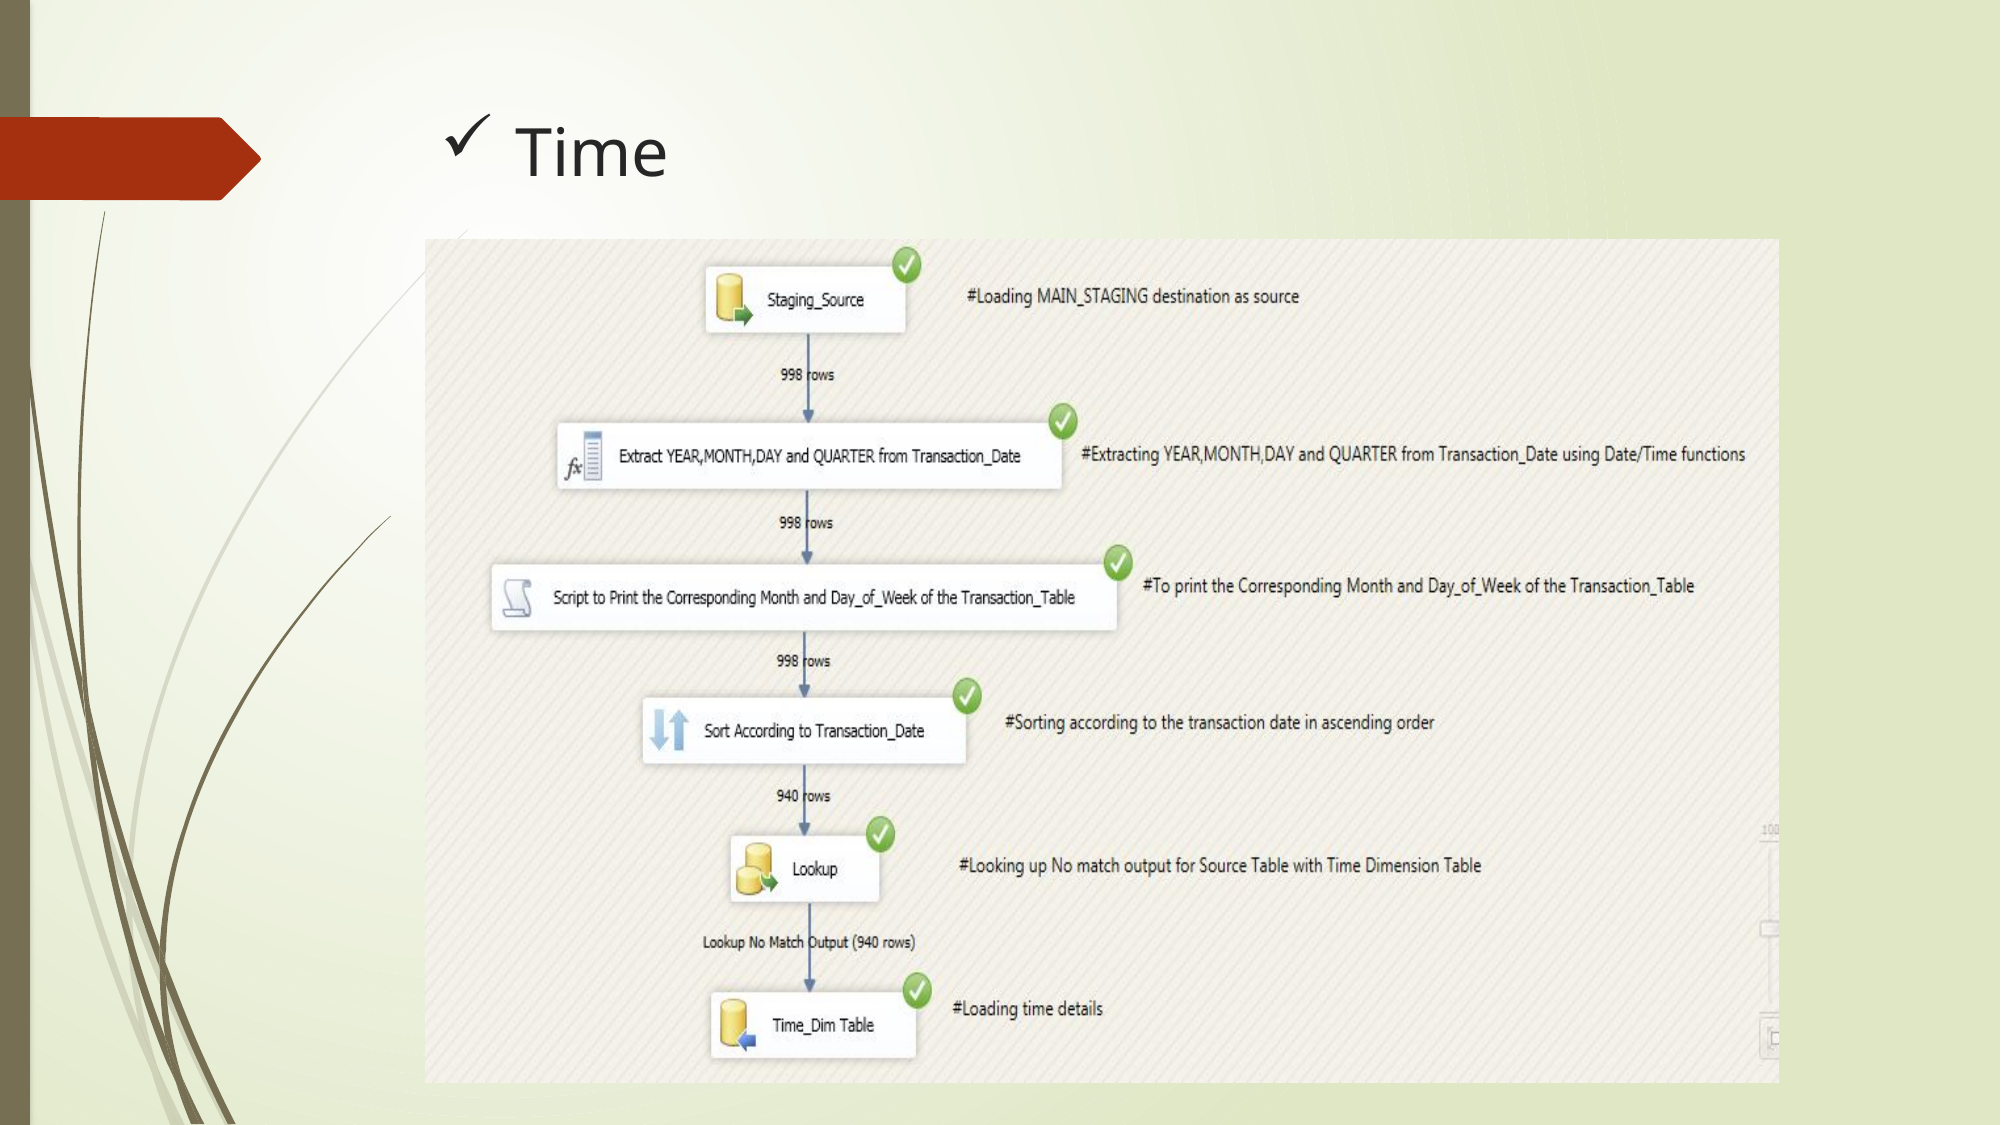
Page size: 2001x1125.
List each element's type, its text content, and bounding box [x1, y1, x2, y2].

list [425, 239, 1779, 1084]
title Time [425, 102, 1888, 313]
